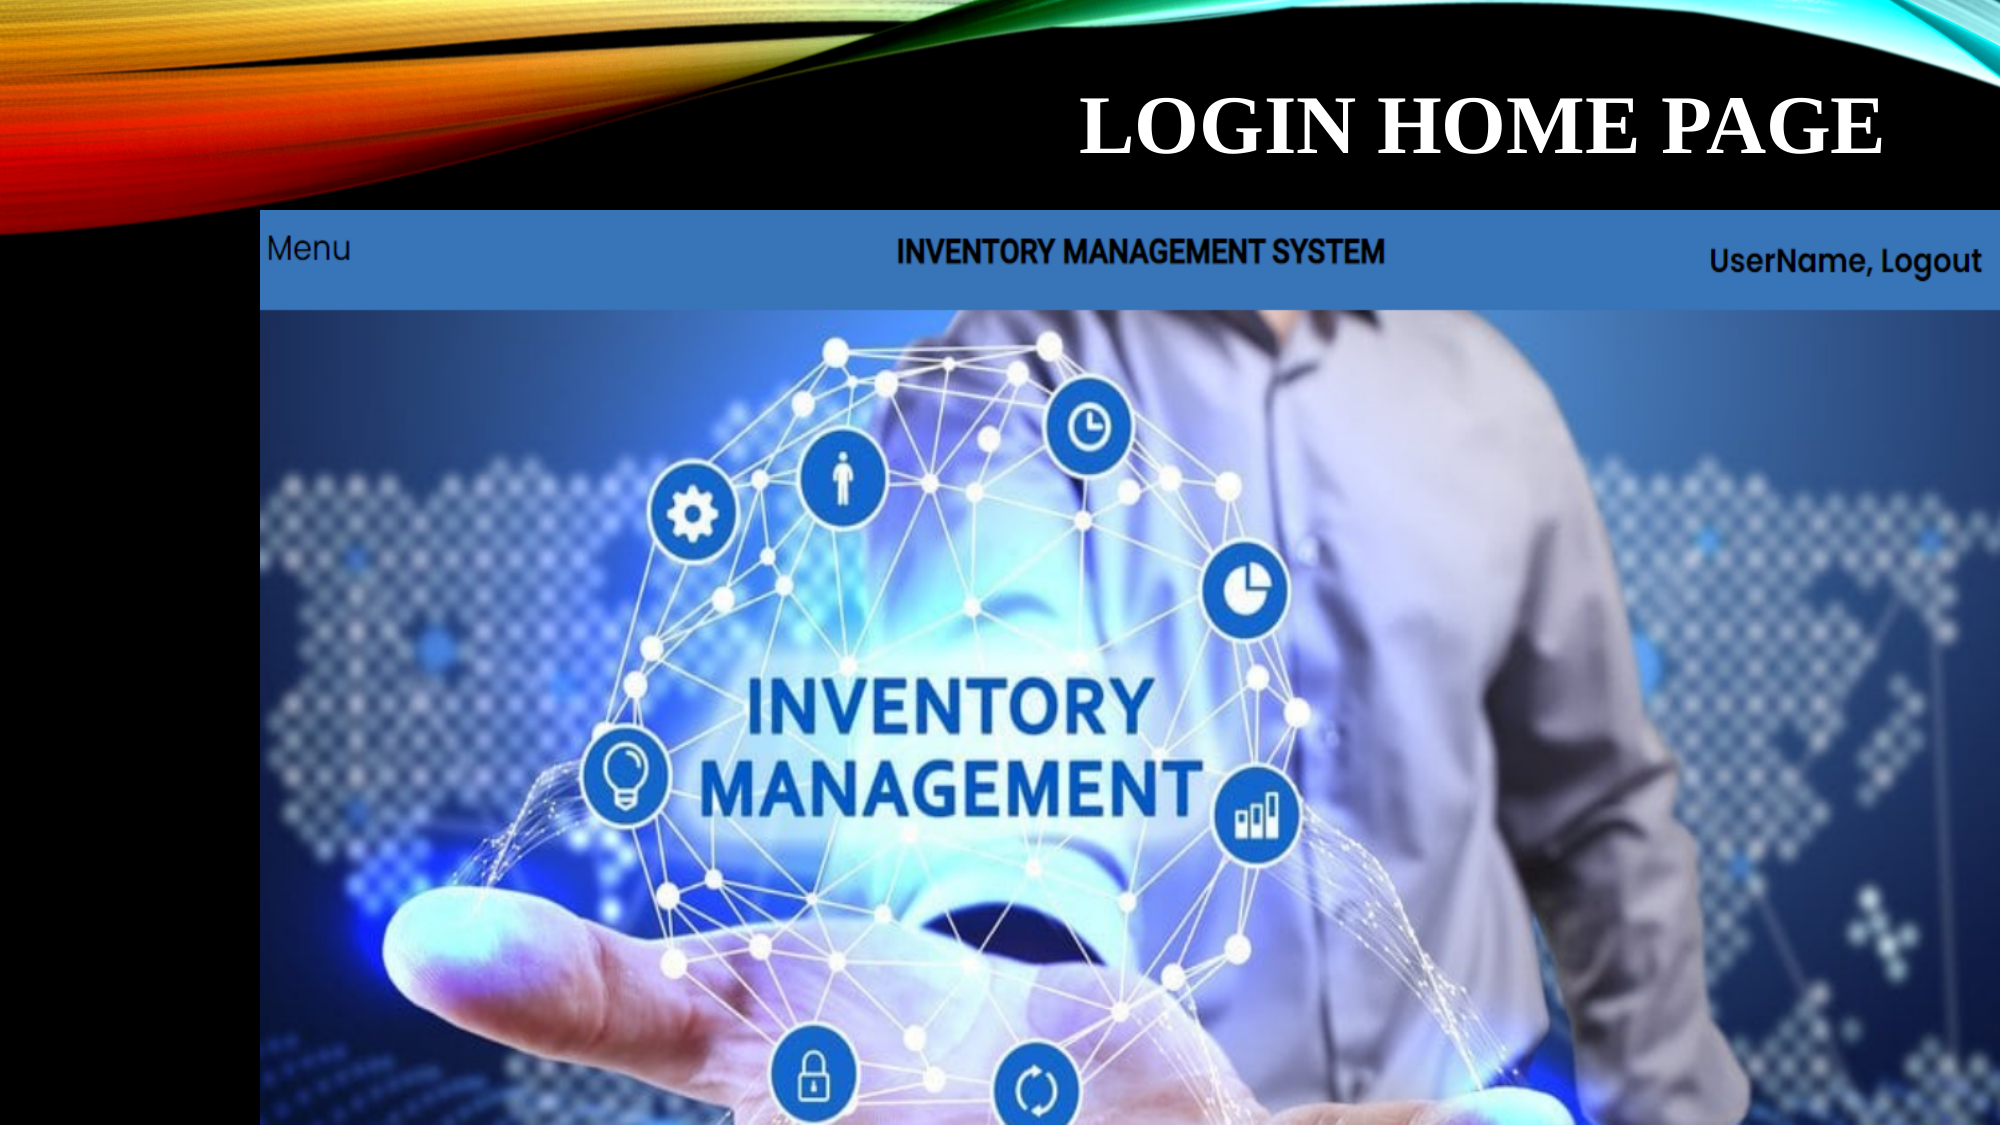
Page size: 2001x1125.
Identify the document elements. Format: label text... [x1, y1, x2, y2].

picture [0, 0, 2000, 1125]
title Login Home Page [177, 18, 1902, 235]
